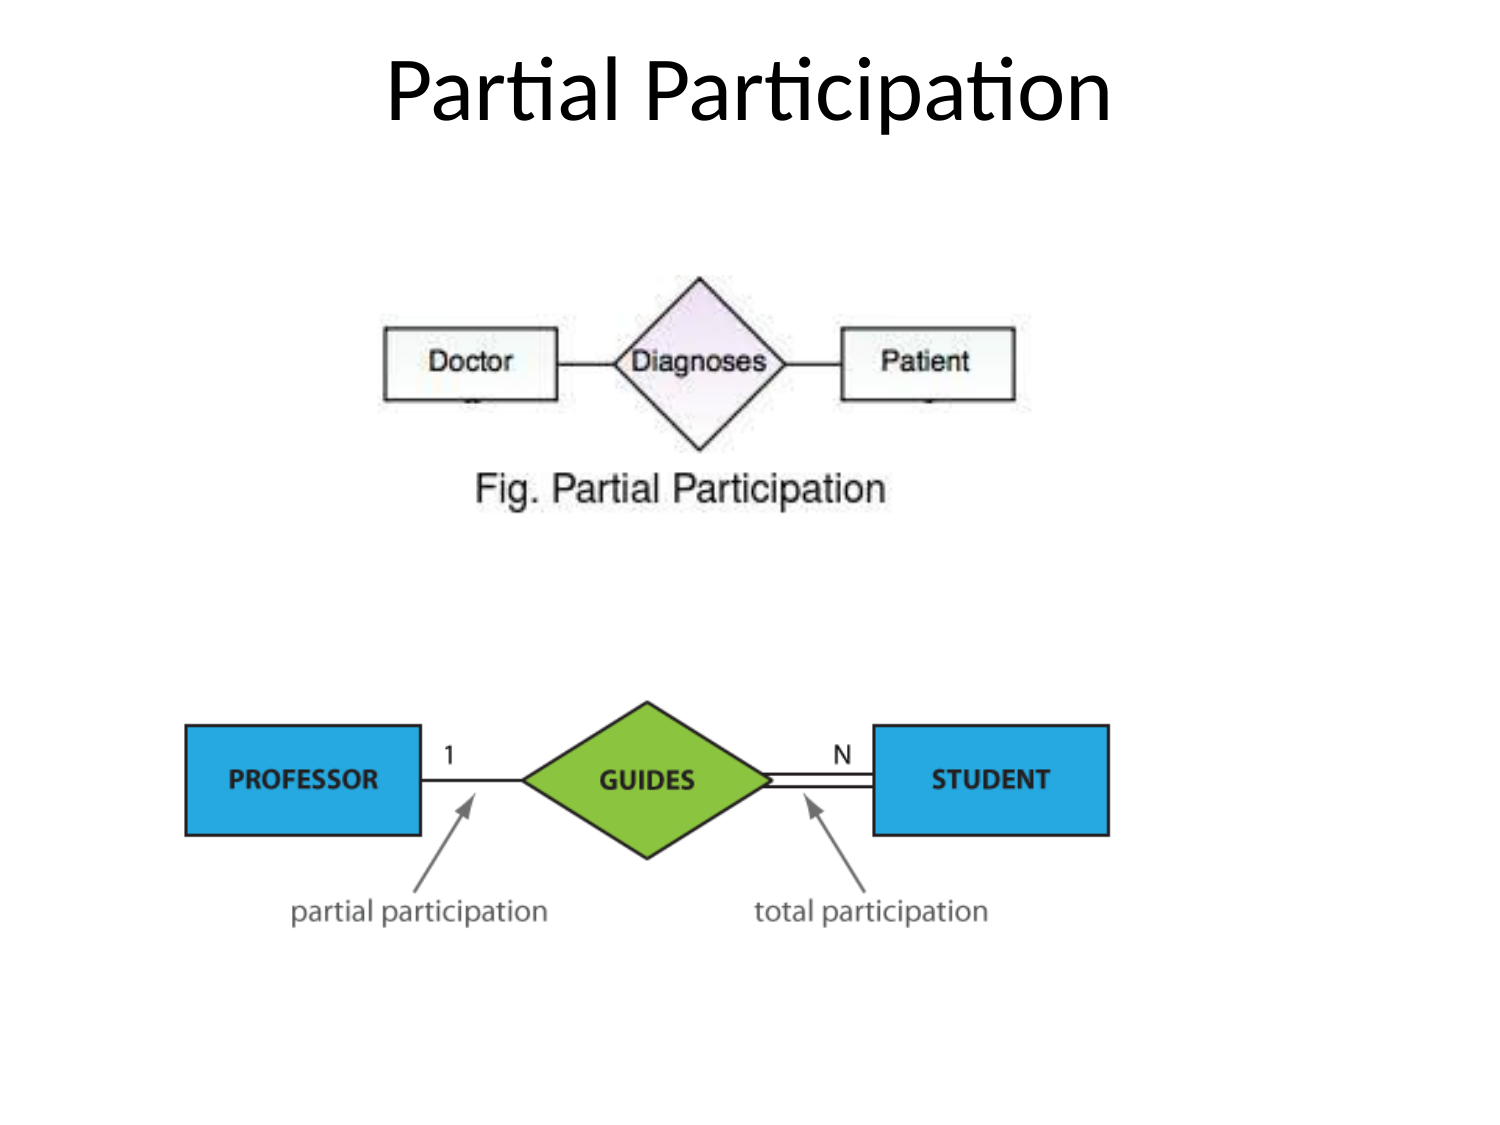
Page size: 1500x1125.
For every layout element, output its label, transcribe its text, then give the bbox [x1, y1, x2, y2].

picture [155, 671, 1141, 961]
title Partial Participation [75, 45, 1425, 233]
picture [339, 275, 1034, 548]
